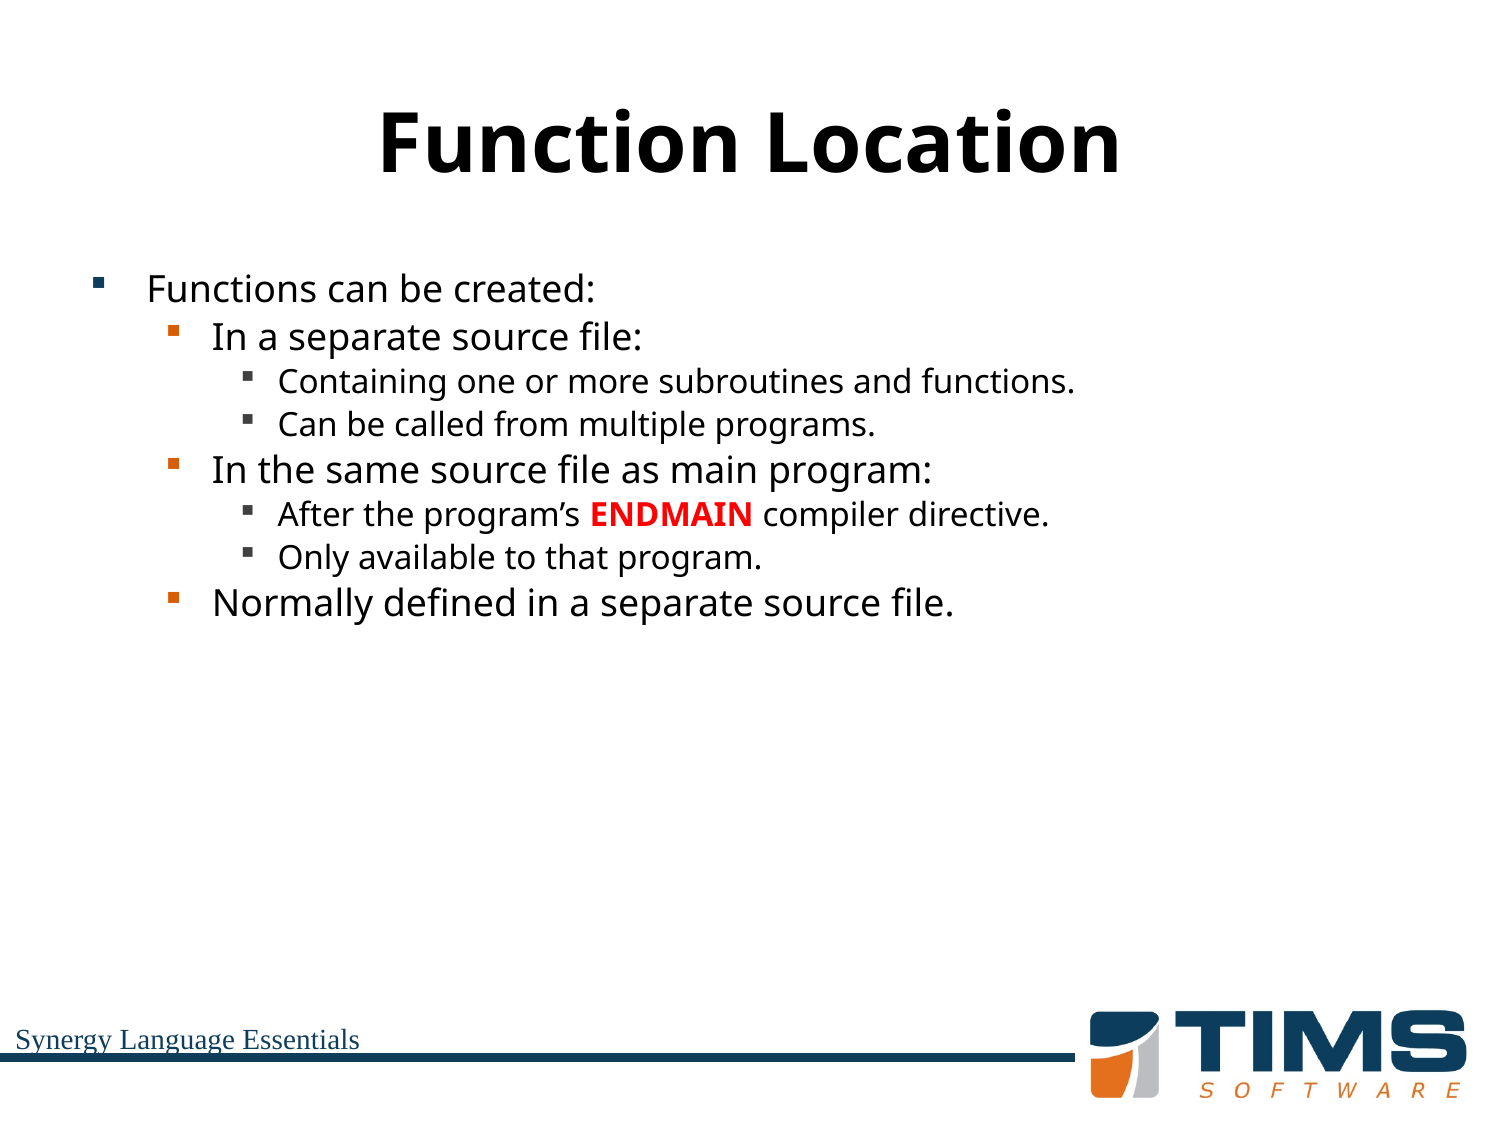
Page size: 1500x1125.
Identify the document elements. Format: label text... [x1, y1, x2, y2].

picture [1087, 1007, 1469, 1098]
title Function Location [75, 45, 1425, 233]
footer Synergy Language Essentials [0, 1012, 650, 1088]
list Functions can be created: In a separate source file: Containing one or more subroutines and functions. Can be called from multiple programs. In the same source file as main program: After the program’s ENDMAIN compiler directive. Only available to that program. Normally defined in a separate source file. [75, 262, 1425, 1005]
